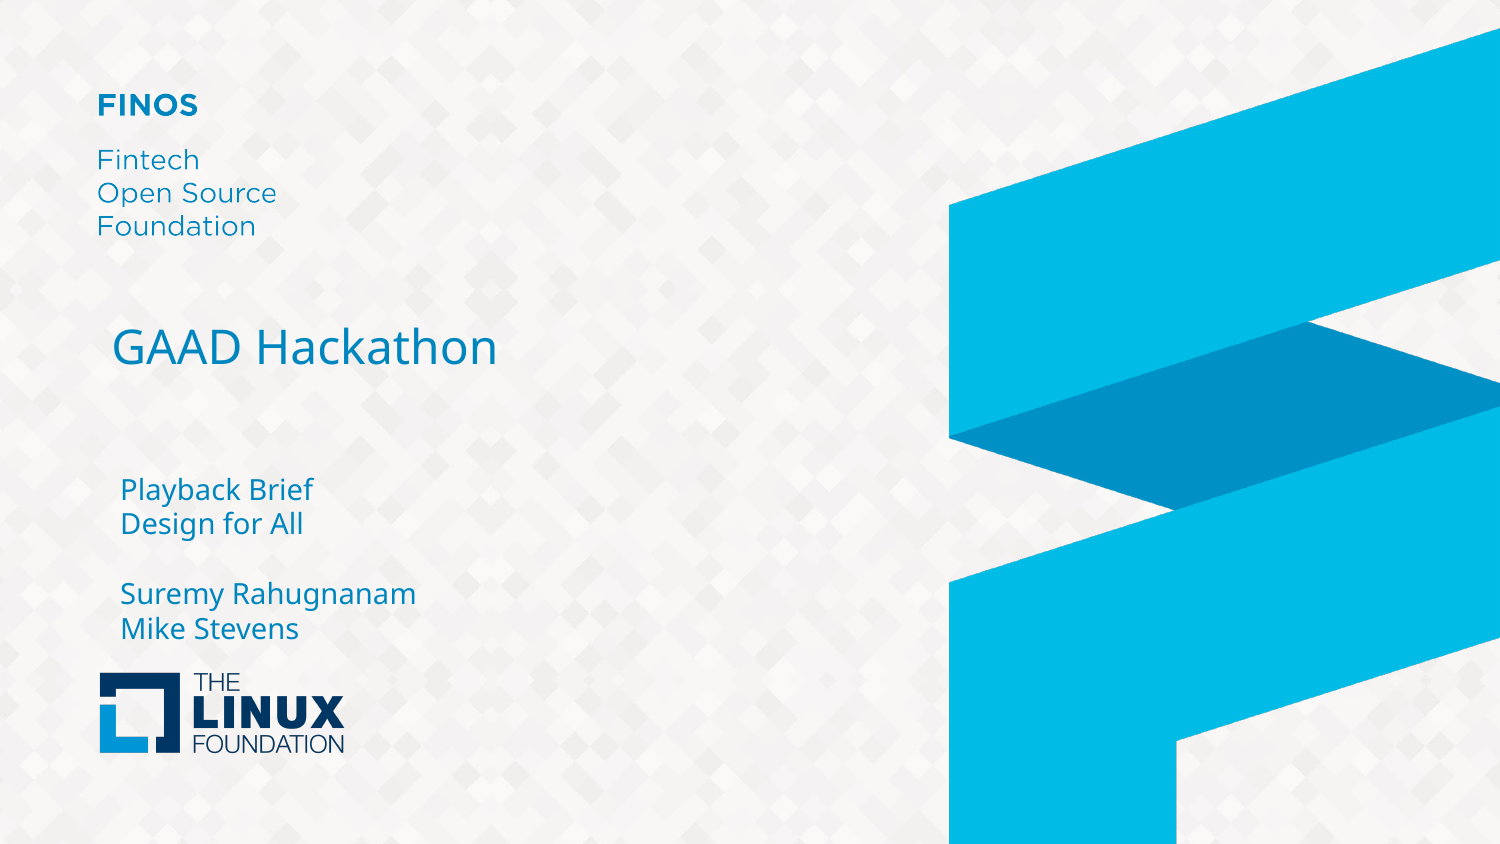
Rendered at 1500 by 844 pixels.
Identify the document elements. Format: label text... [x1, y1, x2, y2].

subtitle Playback Brief Design for All Suremy Rahugnanam Mike Stevens [105, 455, 960, 600]
picture [0, 0, 1500, 844]
picture [1311, 261, 1500, 382]
title GAAD Hackathon [96, 301, 951, 508]
picture [951, 440, 1171, 578]
picture [1177, 639, 1500, 844]
